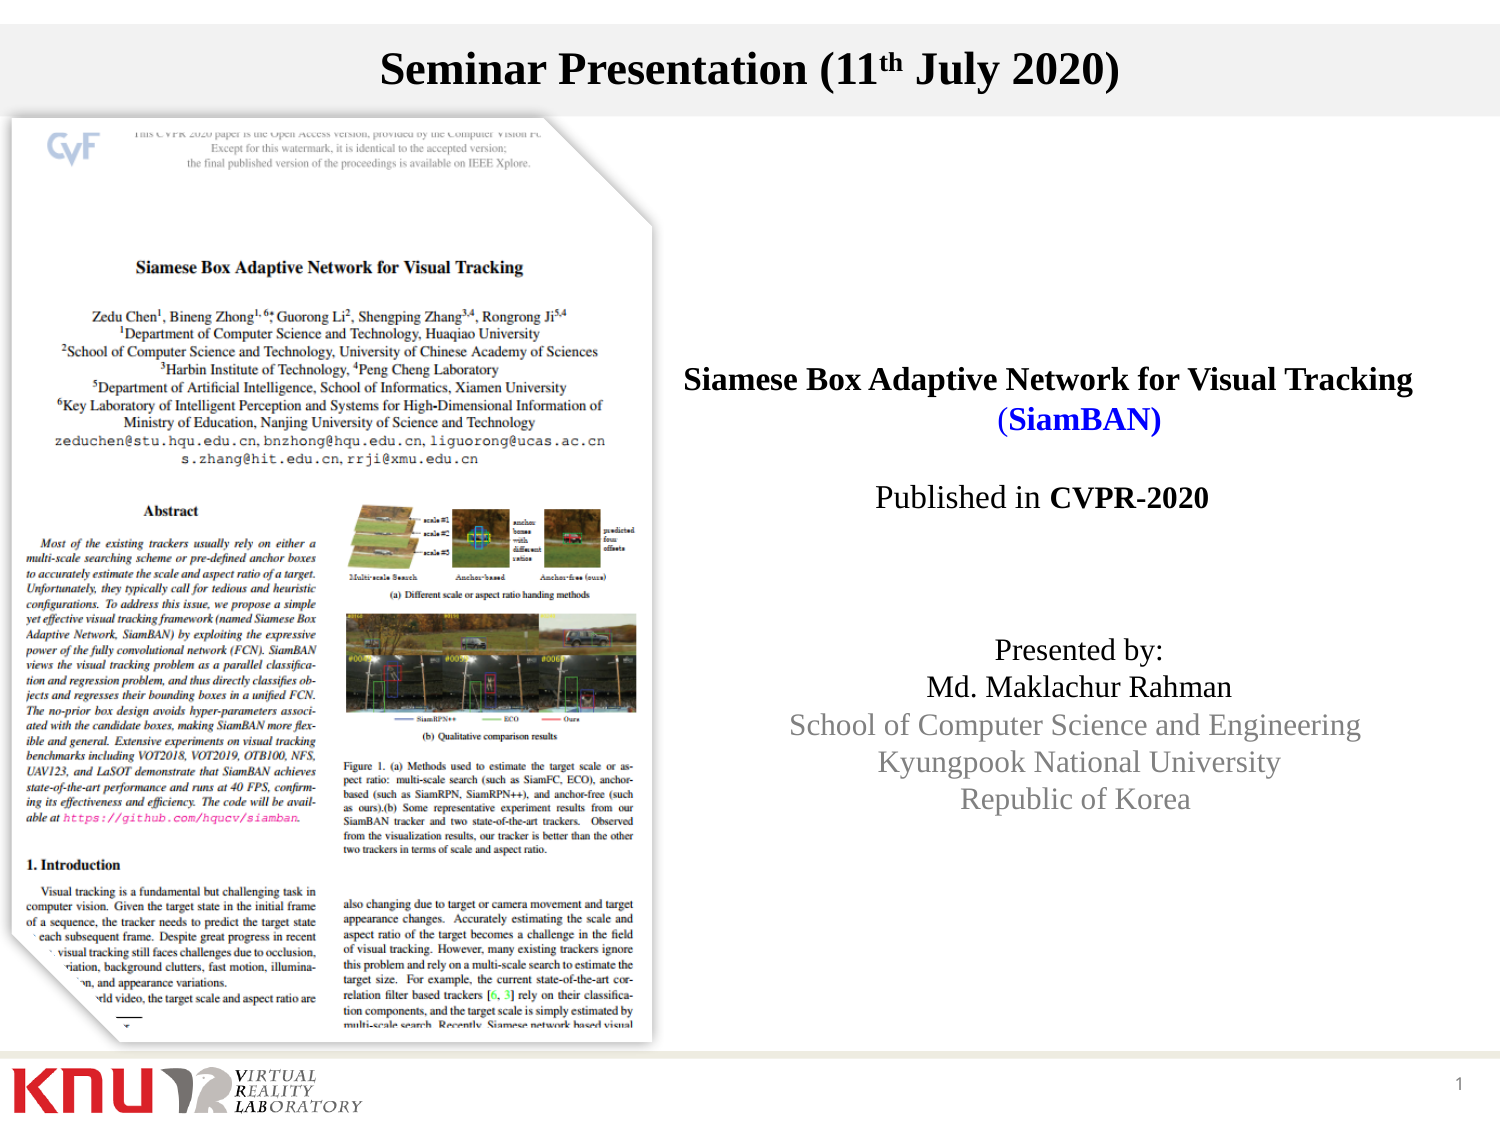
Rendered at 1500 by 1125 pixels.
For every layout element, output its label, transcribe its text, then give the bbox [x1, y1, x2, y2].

title Seminar Presentation (11th July 2020) [75, 30, 1425, 102]
picture [18, 125, 646, 1036]
text_box Presented by: Md. Maklachur Rahman School of Computer Science and Engineering Kyungpook National University Republic of Korea [704, 621, 1455, 824]
text_box Siamese Box Adaptive Network for Visual Tracking (SiamBAN) [668, 349, 1491, 445]
text_box Published in CVPR-2020 [860, 467, 1225, 523]
picture [11, 1067, 363, 1114]
